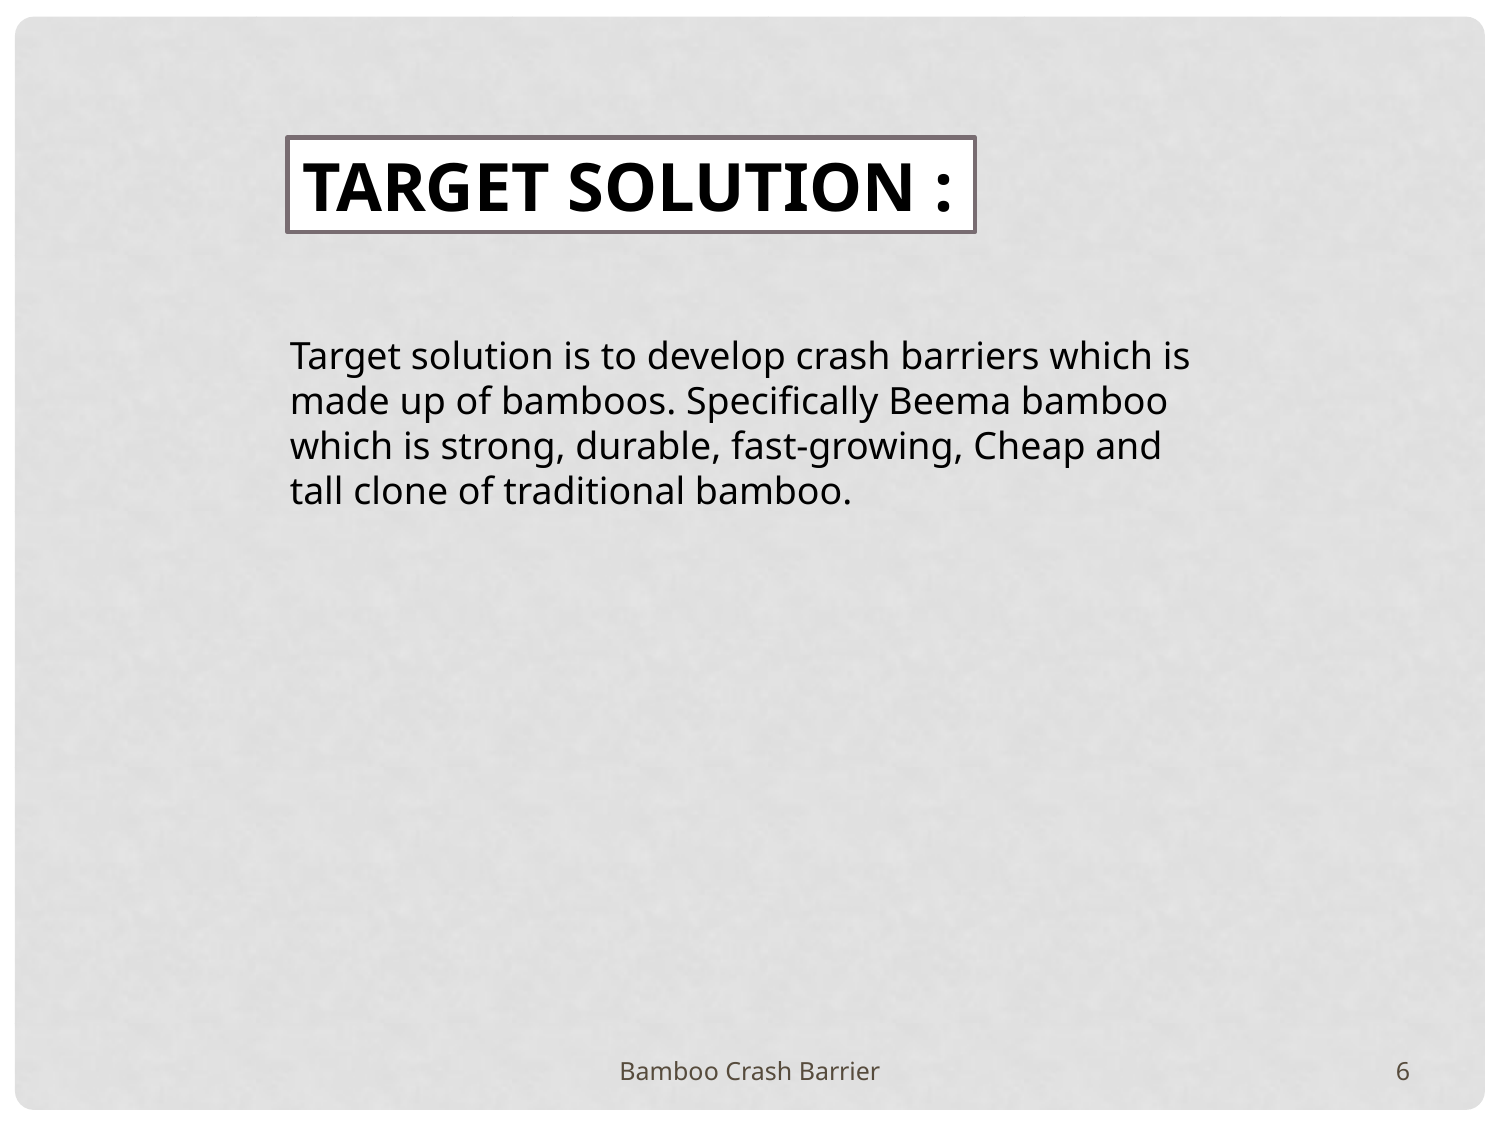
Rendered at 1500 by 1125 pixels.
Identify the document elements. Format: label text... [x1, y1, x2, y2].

footer Bamboo Crash Barrier [512, 1042, 988, 1103]
text_box Target solution is to develop crash barriers which is made up of bamboos. Specifically Beema bamboo which is strong, durable, fast-growing, Cheap and tall clone of traditional bamboo. [275, 324, 1225, 520]
text_box TARGET SOLUTION : [285, 135, 977, 234]
slide_number 6 [1074, 1042, 1425, 1103]
